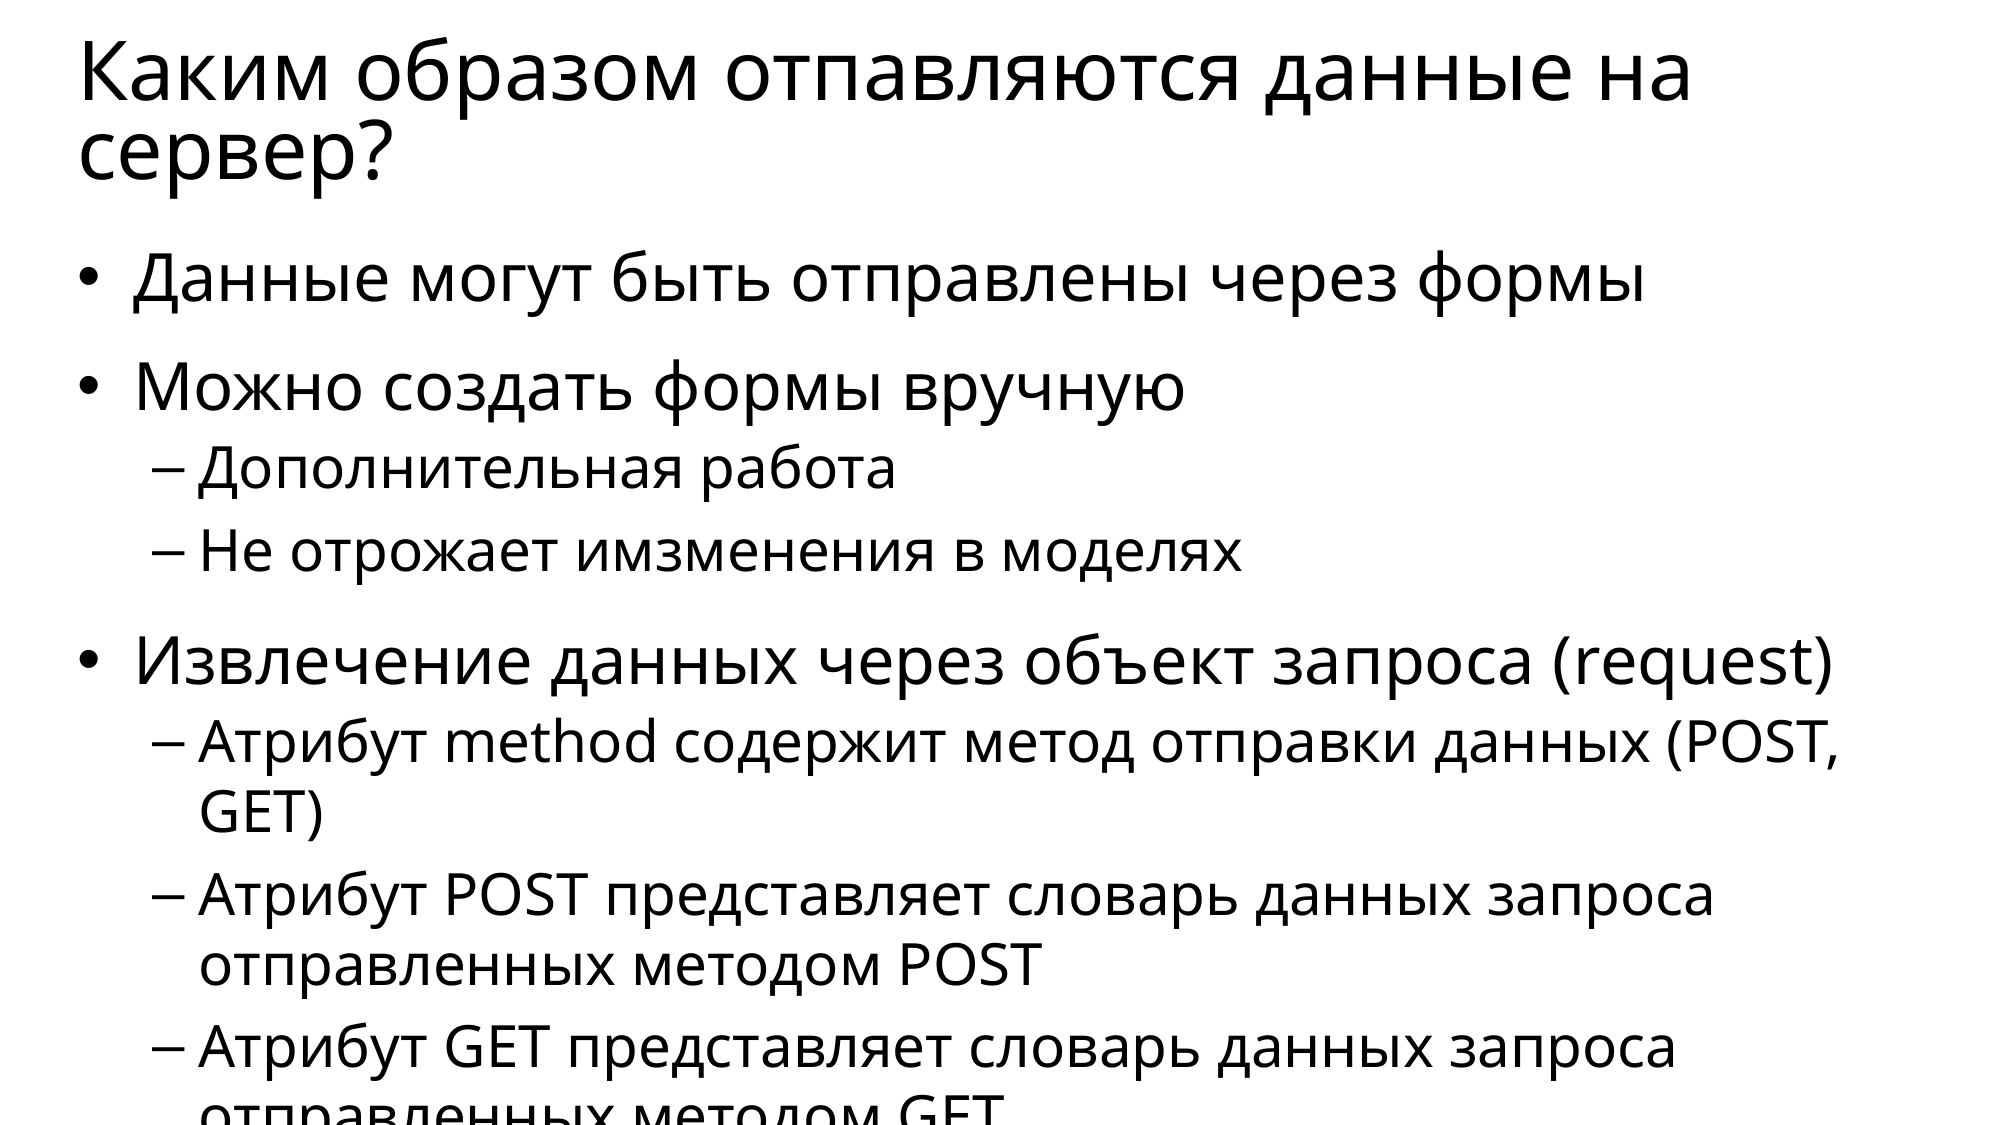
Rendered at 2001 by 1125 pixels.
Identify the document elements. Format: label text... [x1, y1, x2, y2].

list Данные могут быть отправлены через формы Можно создать формы вручную Дополнительная работа Не отрожает имзменения в моделях Извлечение данных через объект запроса (request) Атрибут method содержит метод отправки данных (POST, GET) Атрибут POST представляет словарь данных запроса отправленных методом POST Атрибут GET представляет словарь данных запроса отправленных методом GET [62, 227, 1953, 1096]
title Каким образом отпавляются данные на сервер? [62, 29, 1953, 205]
